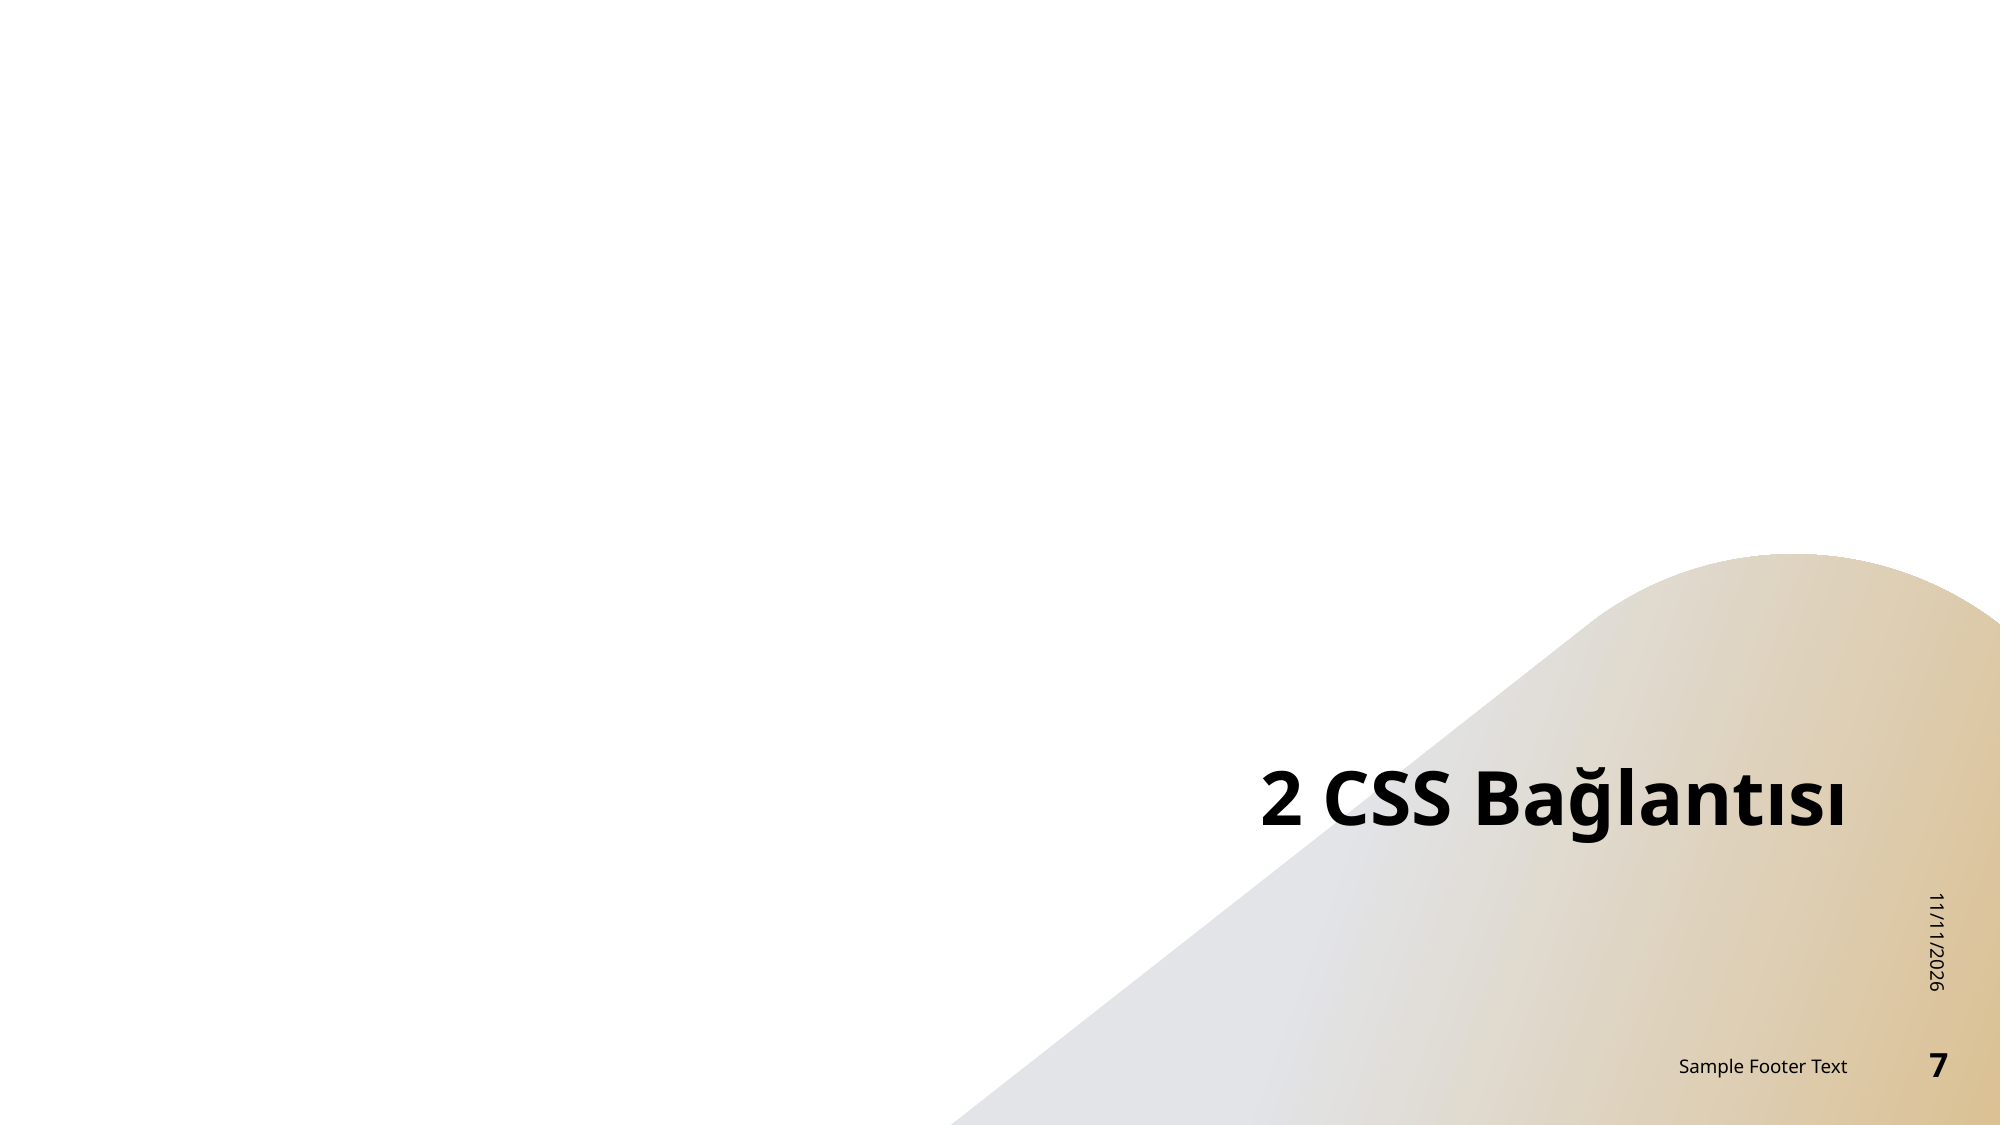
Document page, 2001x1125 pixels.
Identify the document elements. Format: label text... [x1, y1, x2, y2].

footer Sample Footer Text [1412, 1036, 1862, 1097]
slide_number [1906, 571, 1967, 1008]
title 2 CSS Bağlantısı [1084, 554, 1864, 849]
slide_number 7 [1862, 1036, 1964, 1097]
